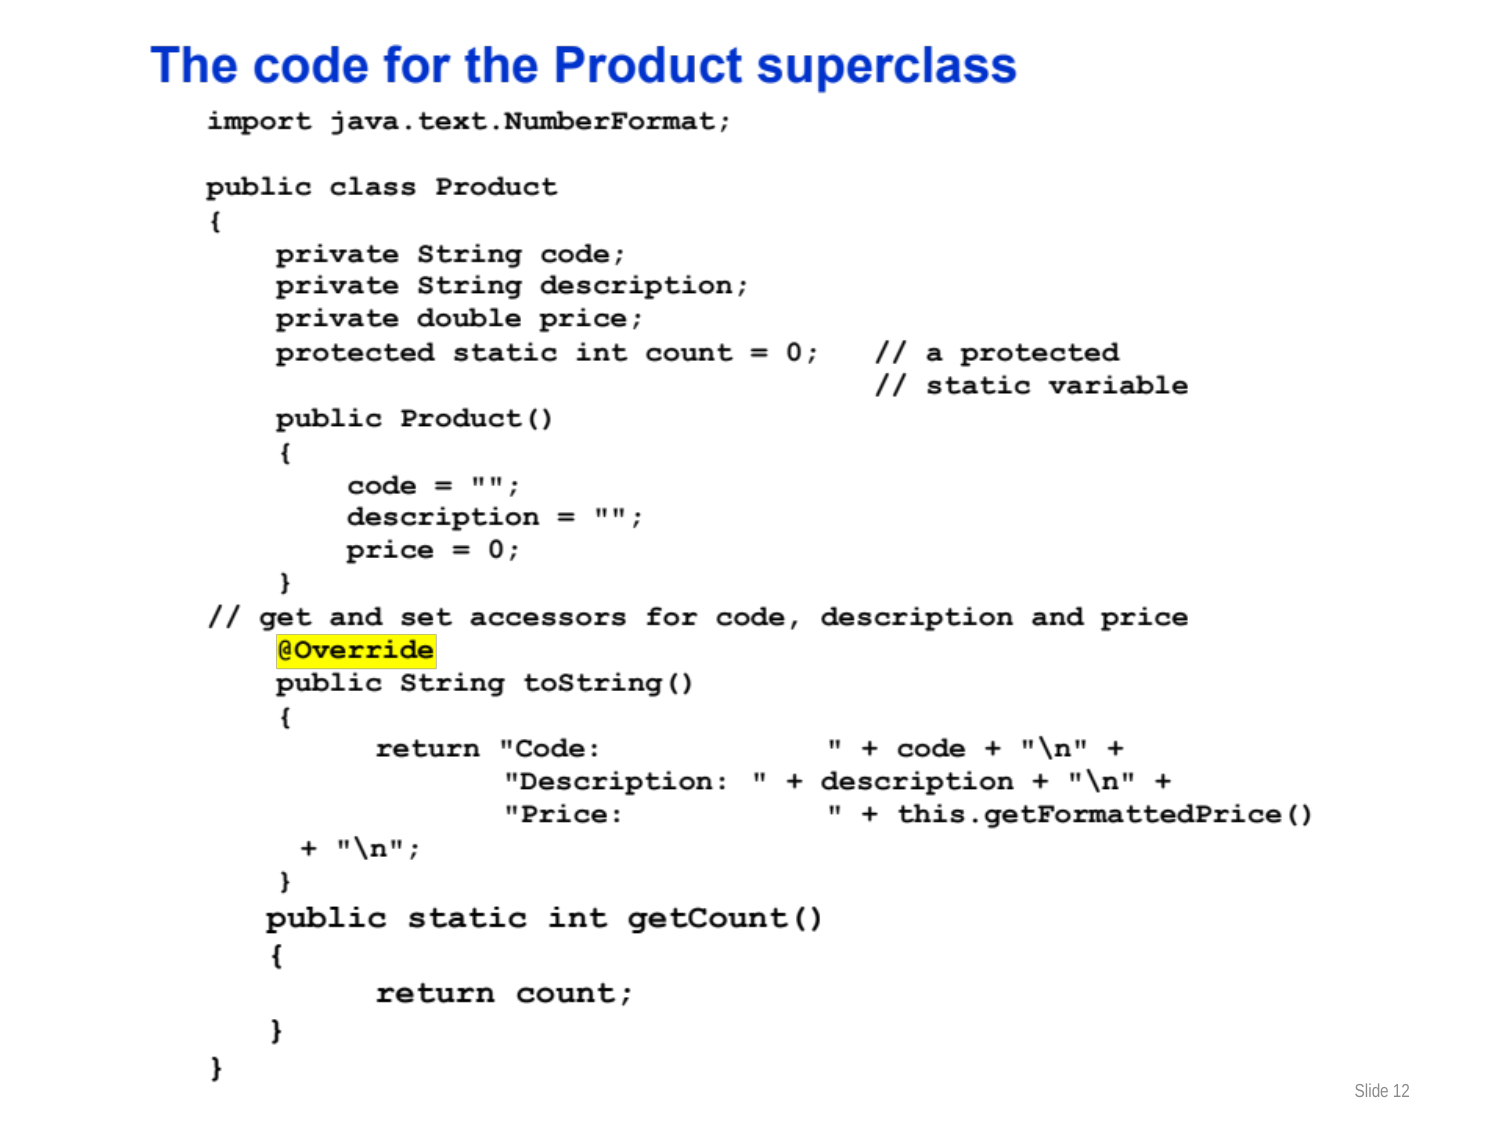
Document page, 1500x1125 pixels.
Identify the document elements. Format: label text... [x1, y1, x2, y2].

slide_number Slide 12 [1074, 1042, 1425, 1103]
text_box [149, 37, 1330, 1088]
